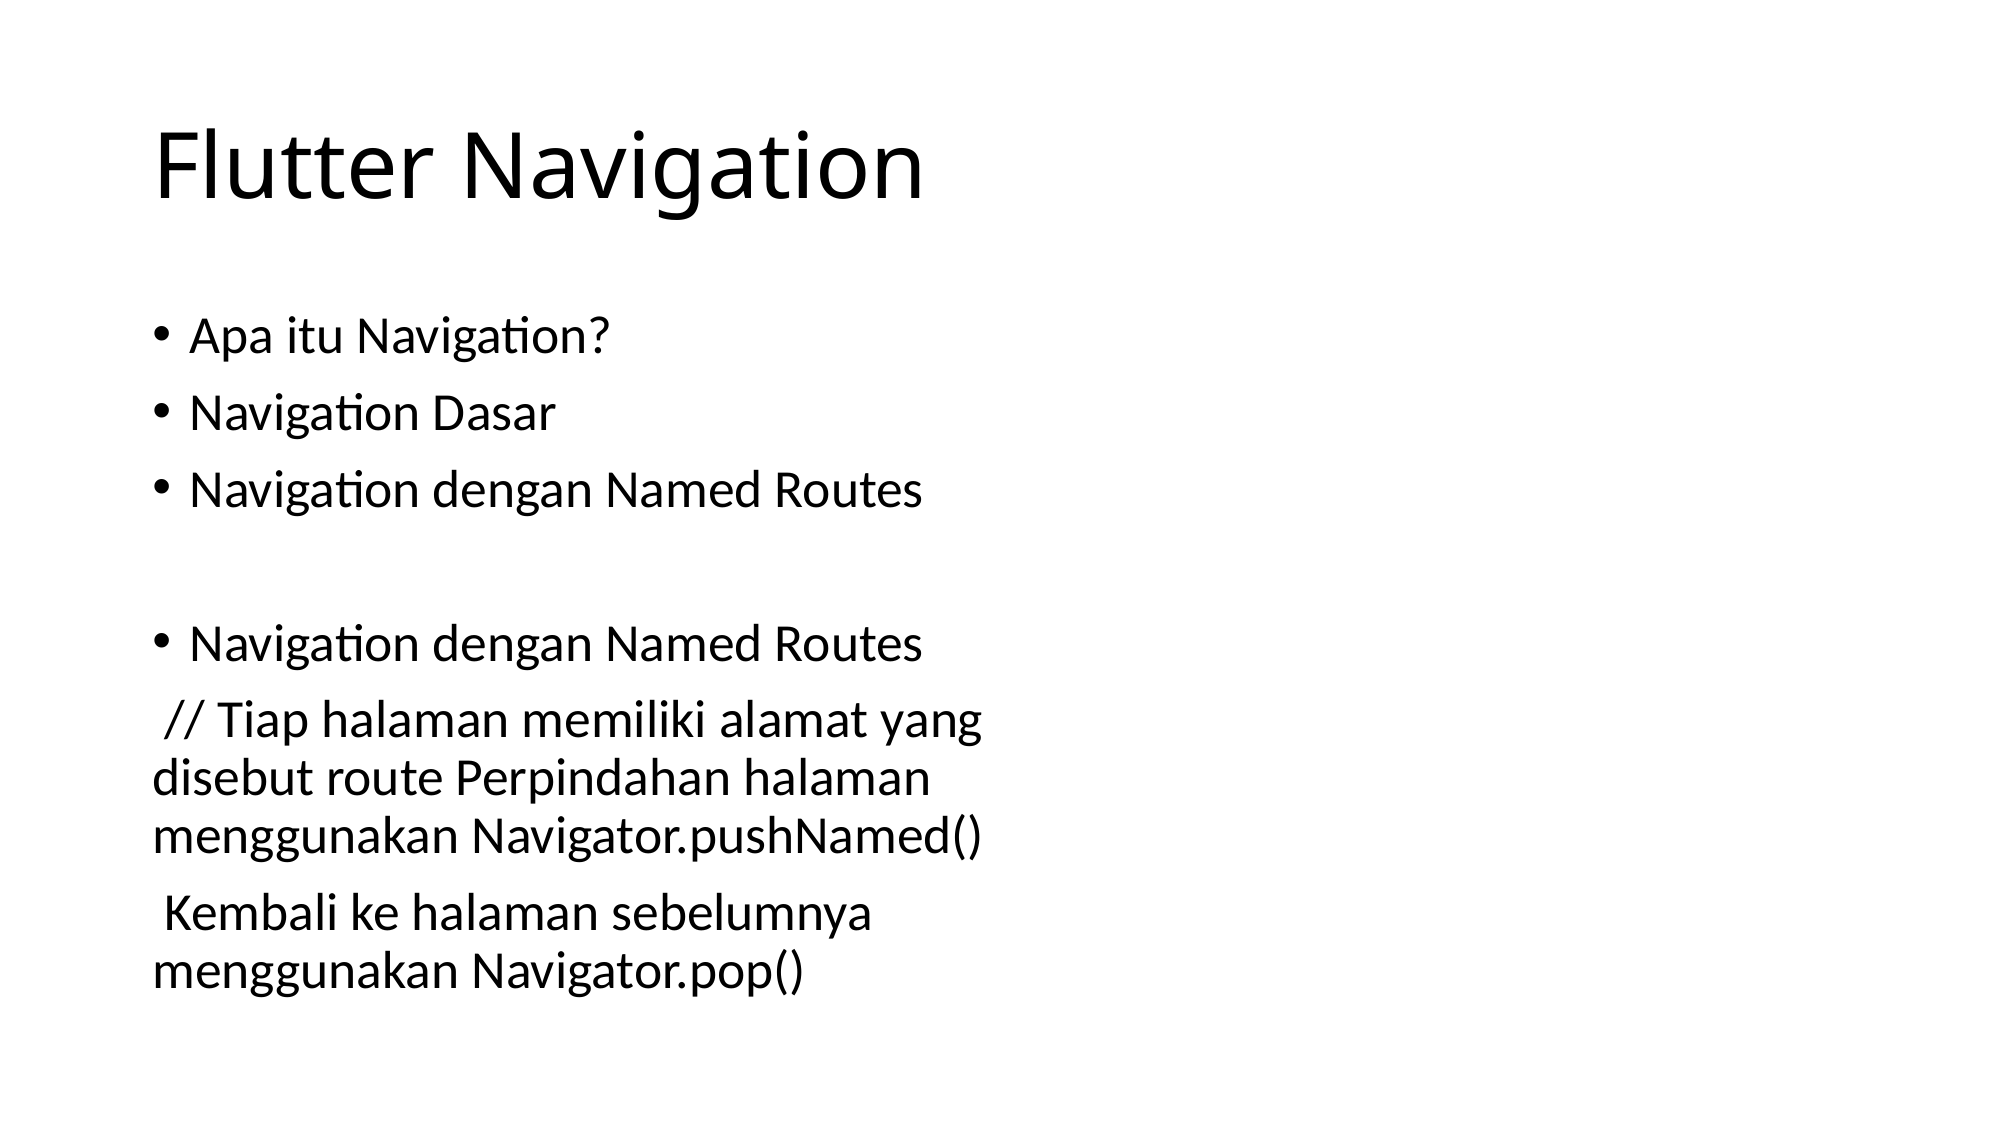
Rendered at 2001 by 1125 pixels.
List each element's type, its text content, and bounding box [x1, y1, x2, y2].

list Apa itu Navigation? Navigation Dasar Navigation dengan Named Routes Navigation dengan Named Routes // Tiap halaman memiliki alamat yang disebut route Perpindahan halaman menggunakan Navigator.pushNamed() Kembali ke halaman sebelumnya menggunakan Navigator.pop() [137, 299, 1040, 1014]
title Flutter Navigation [137, 59, 1863, 278]
